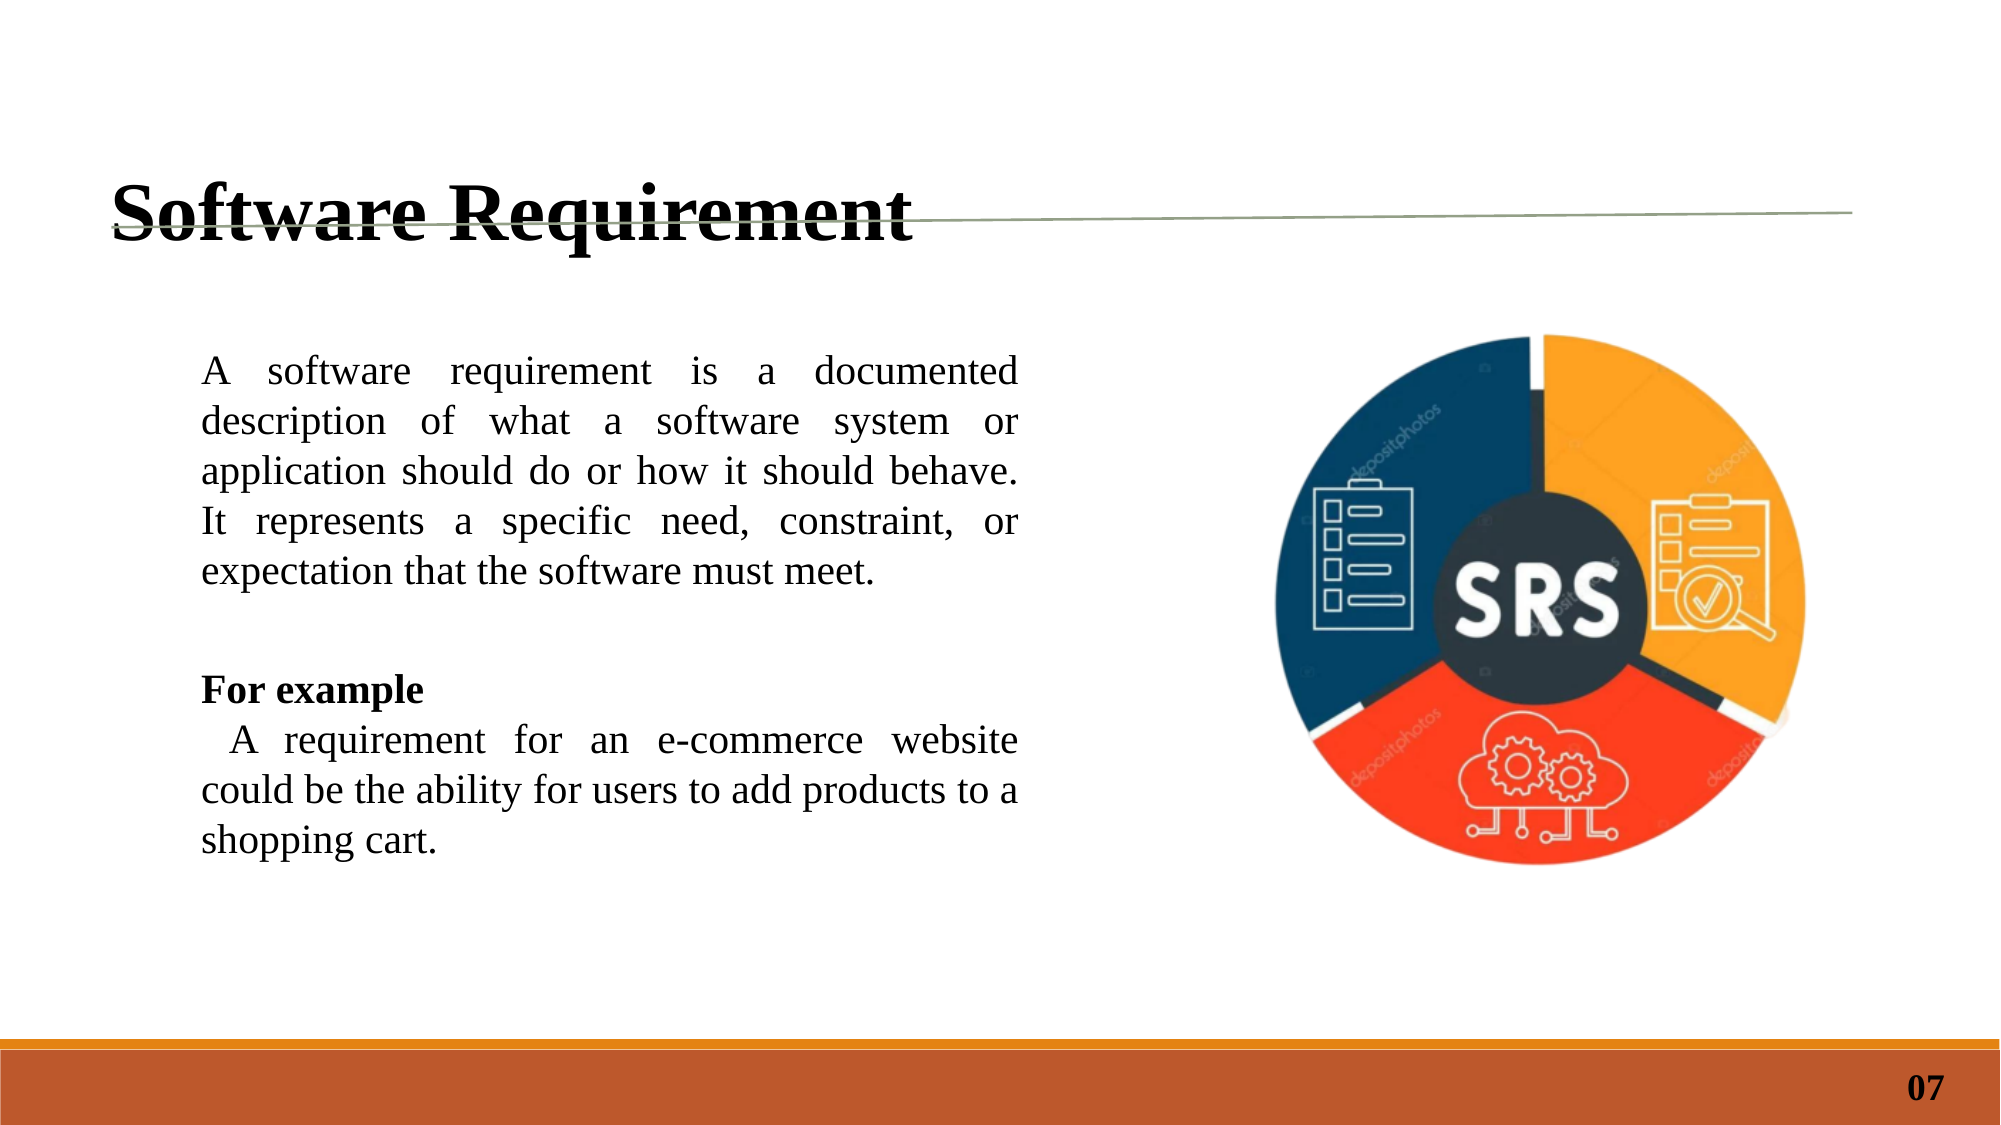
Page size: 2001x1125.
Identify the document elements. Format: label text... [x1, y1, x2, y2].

text_box 07 [1884, 1055, 1960, 1115]
text_box Software Requirement [95, 49, 1048, 265]
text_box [110, 212, 1853, 228]
picture [1188, 273, 1885, 996]
text_box A software requirement is a documented description of what a software system or application should do or how it should behave. It represents a specific need, constraint, or expectation that the software must meet. [186, 335, 1035, 601]
text_box For example A requirement for an e-commerce website could be the ability for users to add products to a shopping cart. [186, 654, 1035, 870]
